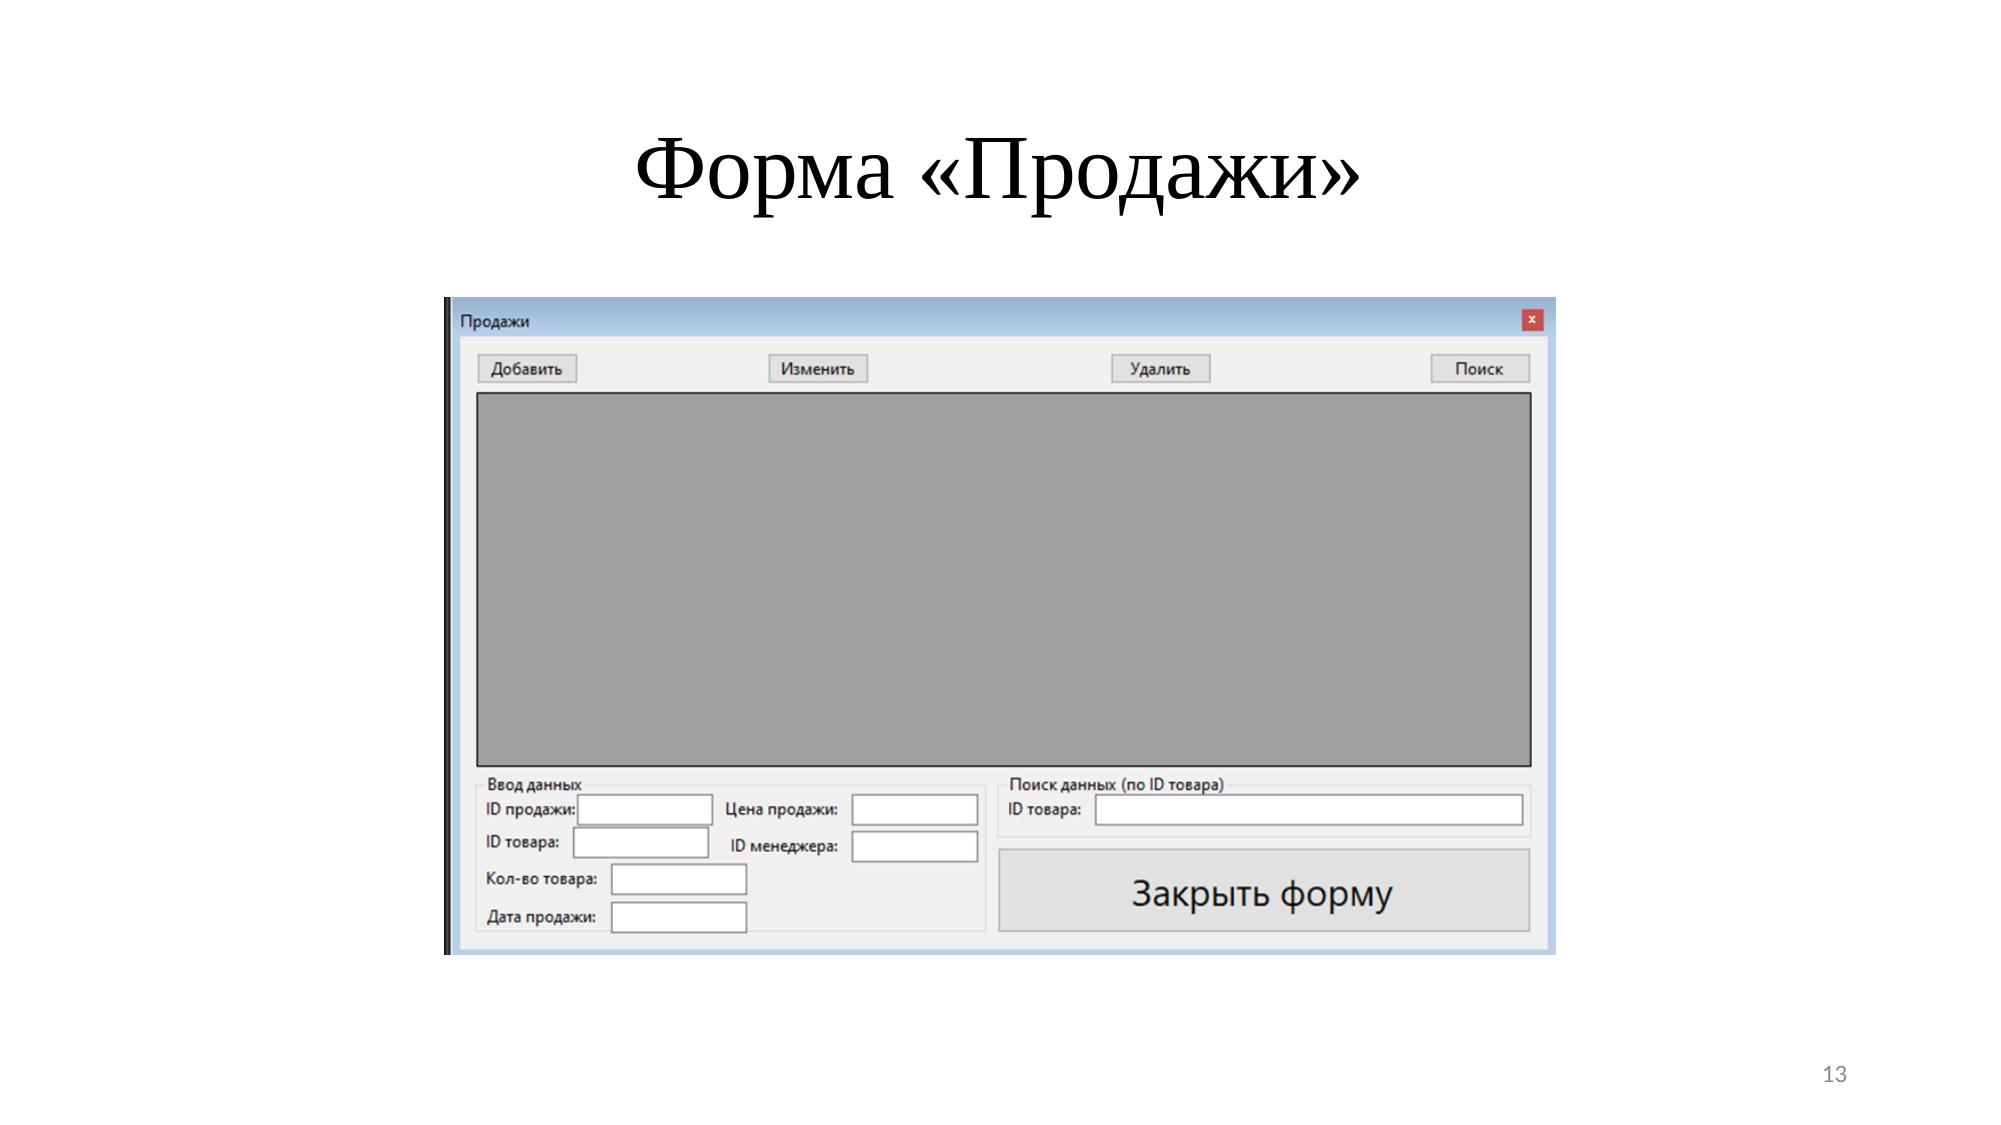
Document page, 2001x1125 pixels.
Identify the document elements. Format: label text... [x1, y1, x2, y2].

title Форма «Продажи» [137, 59, 1863, 278]
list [444, 297, 1556, 955]
slide_number 13 [1412, 1042, 1863, 1103]
